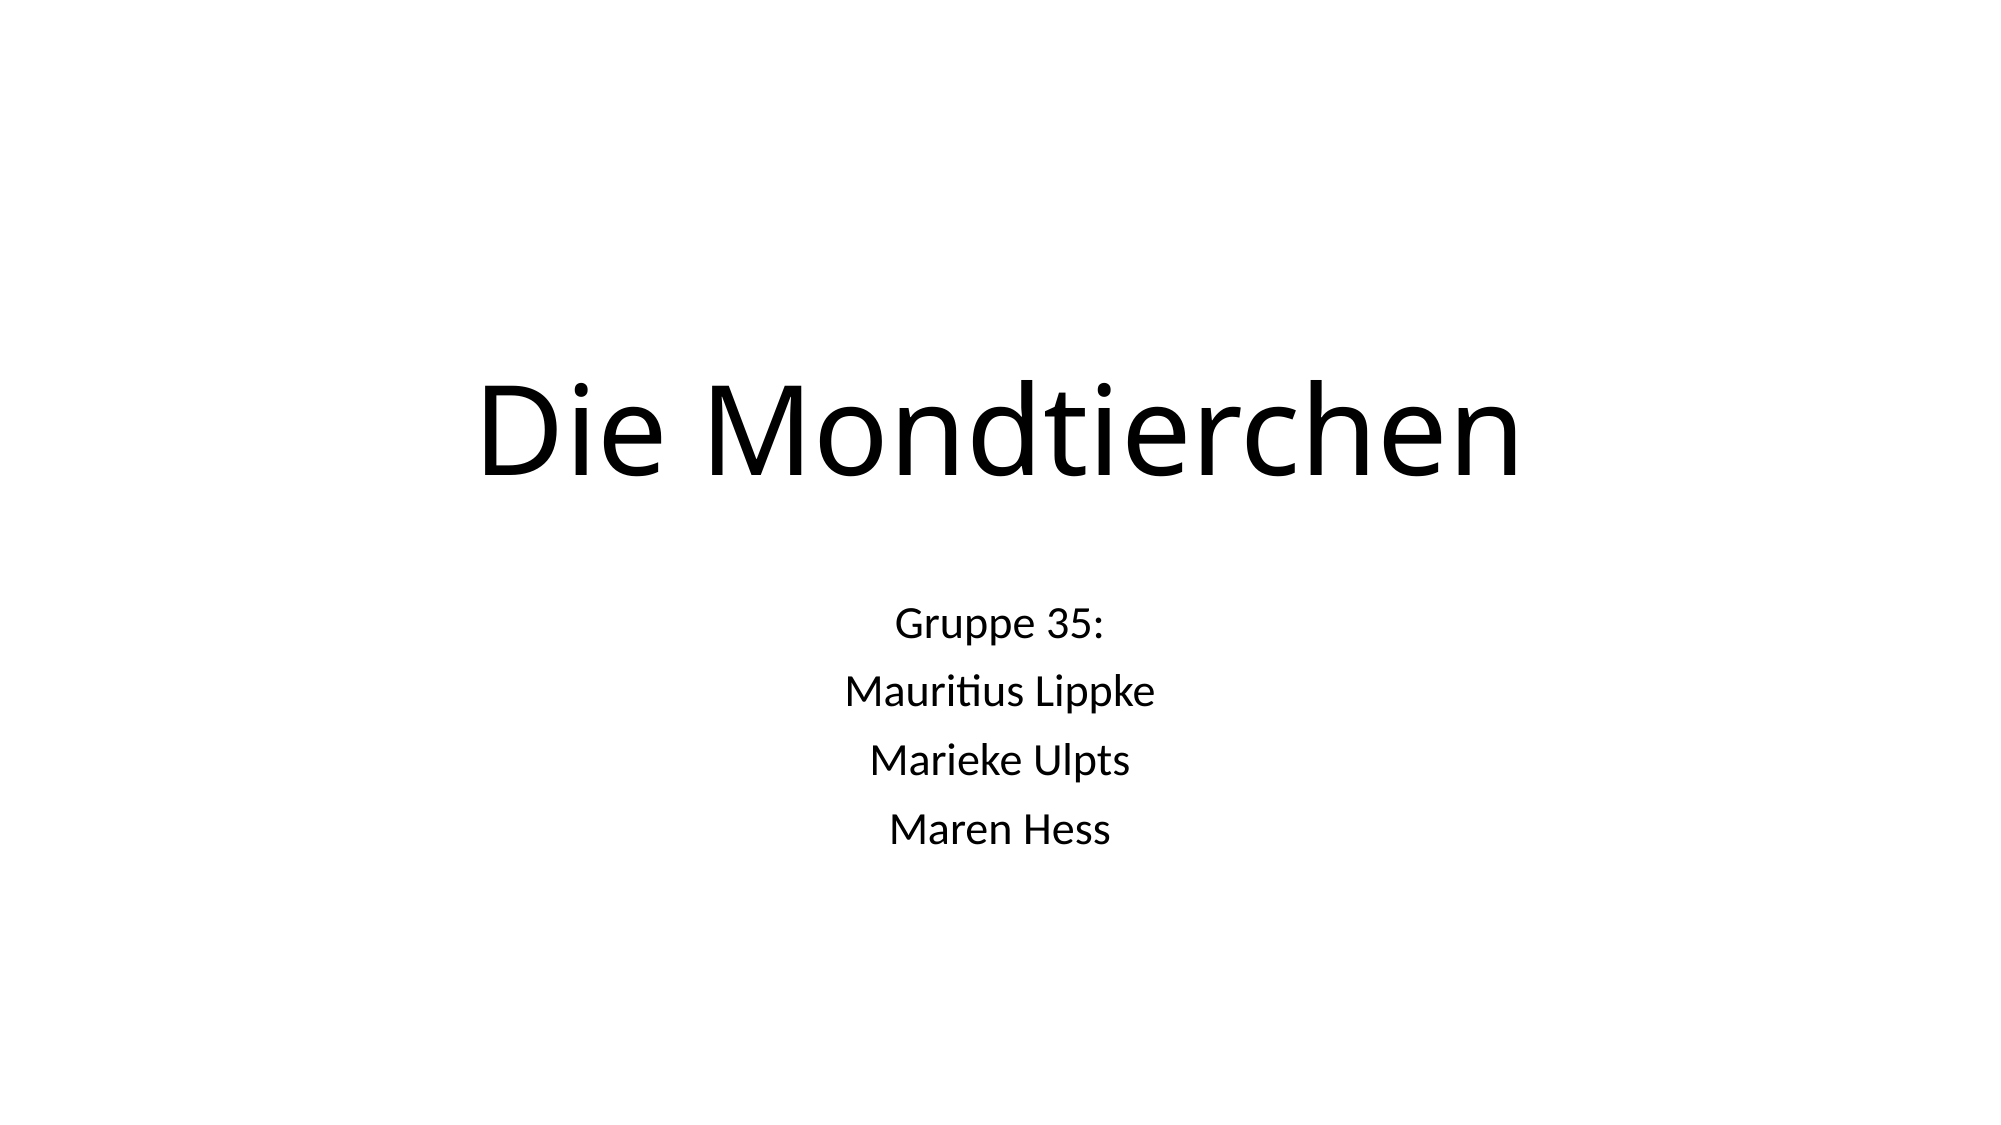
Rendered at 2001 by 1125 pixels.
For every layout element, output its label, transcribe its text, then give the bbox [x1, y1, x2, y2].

subtitle Gruppe 35: Mauritius Lippke Marieke Ulpts Maren Hess [249, 590, 1750, 863]
title Die Mondtierchen [249, 118, 1750, 511]
